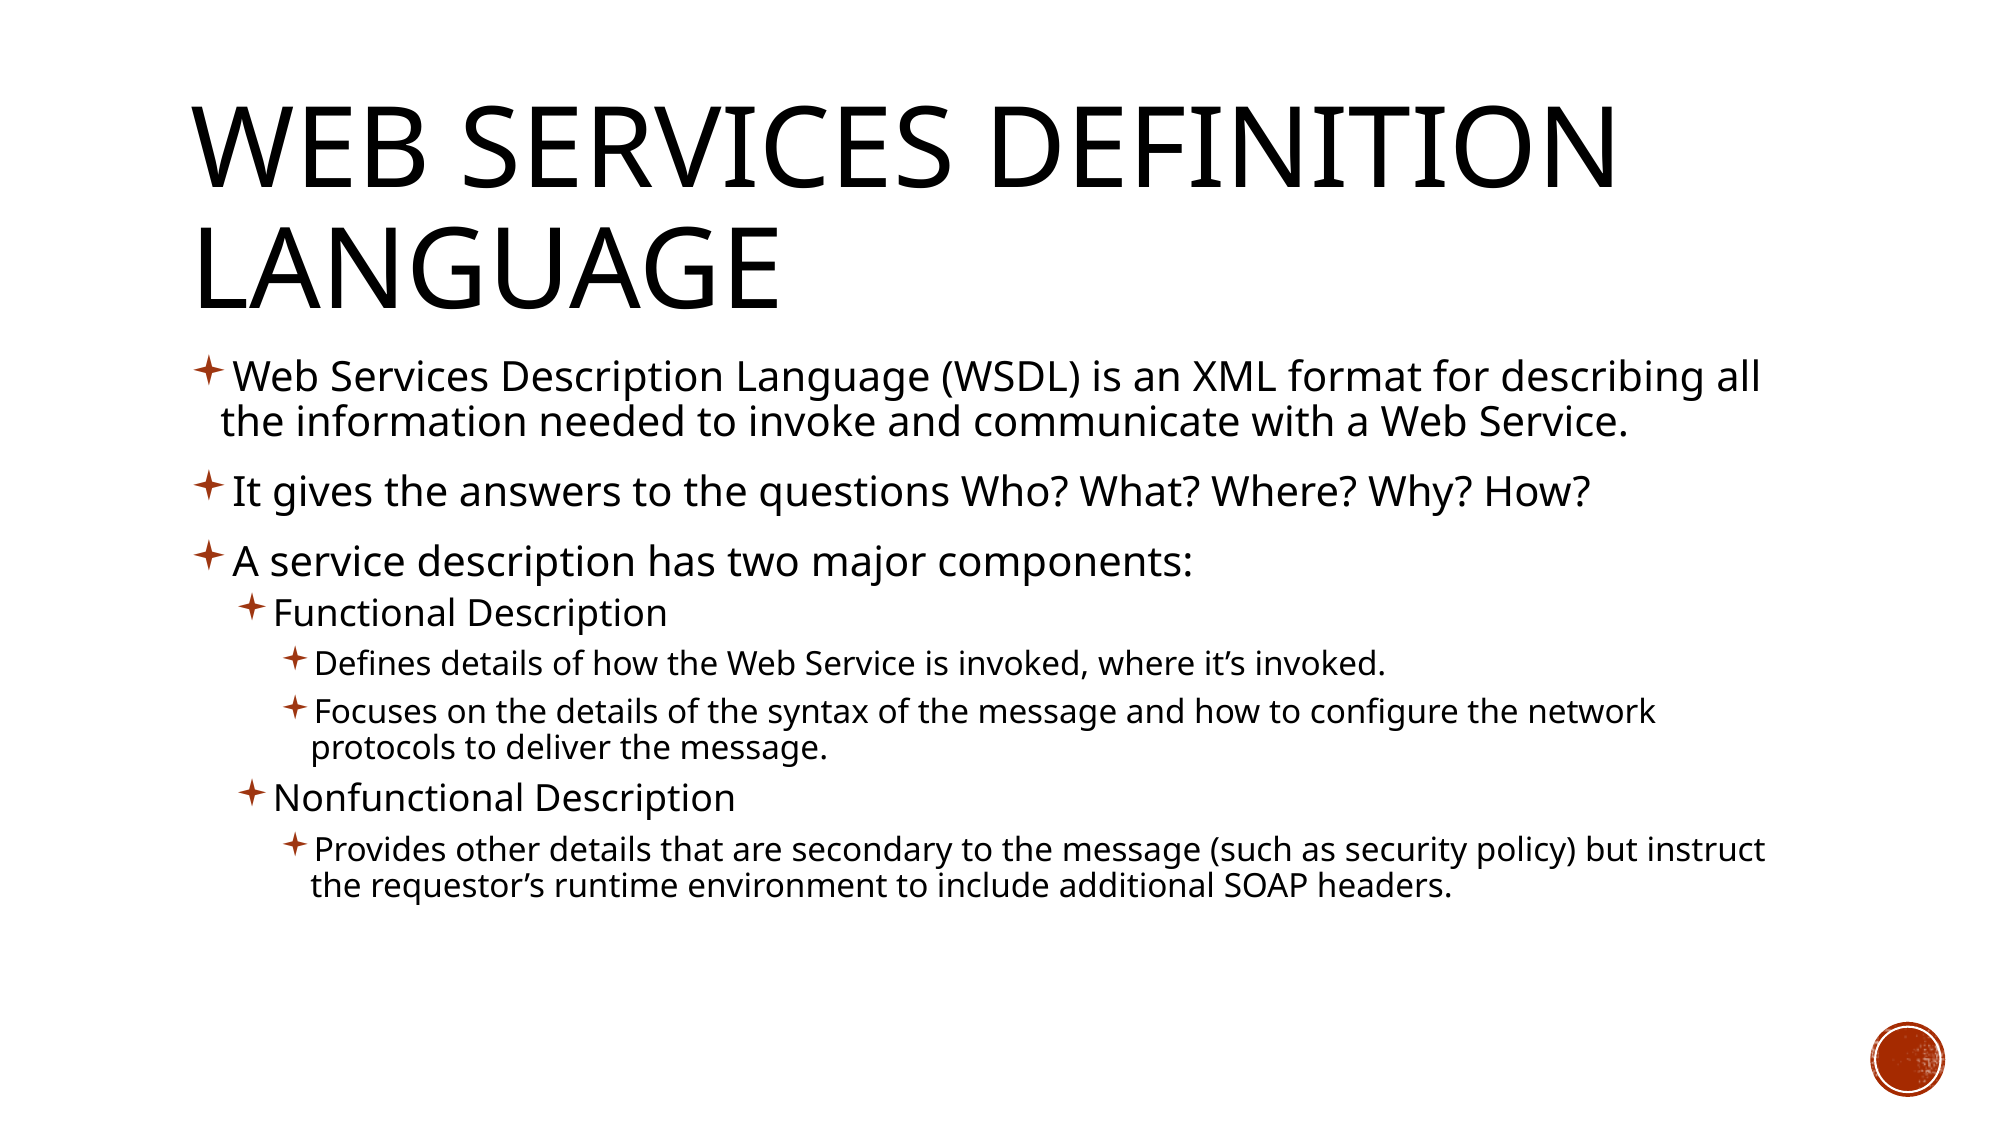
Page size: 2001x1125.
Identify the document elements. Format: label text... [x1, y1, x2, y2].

title WEB SERVICES DEFINITION LANGUAGE [175, 79, 1826, 344]
list Web Services Description Language (WSDL) is an XML format for describing all the information needed to invoke and communicate with a Web Service. It gives the answers to the questions Who? What? Where? Why? How? A service description has two major components: Functional Description Defines details of how the Web Service is invoked, where it’s invoked. Focuses on the details of the syntax of the message and how to configure the network protocols to deliver the message. Nonfunctional Description Provides other details that are secondary to the message (such as security policy) but instruct the requestor’s runtime environment to include additional SOAP headers. [175, 348, 1826, 1013]
